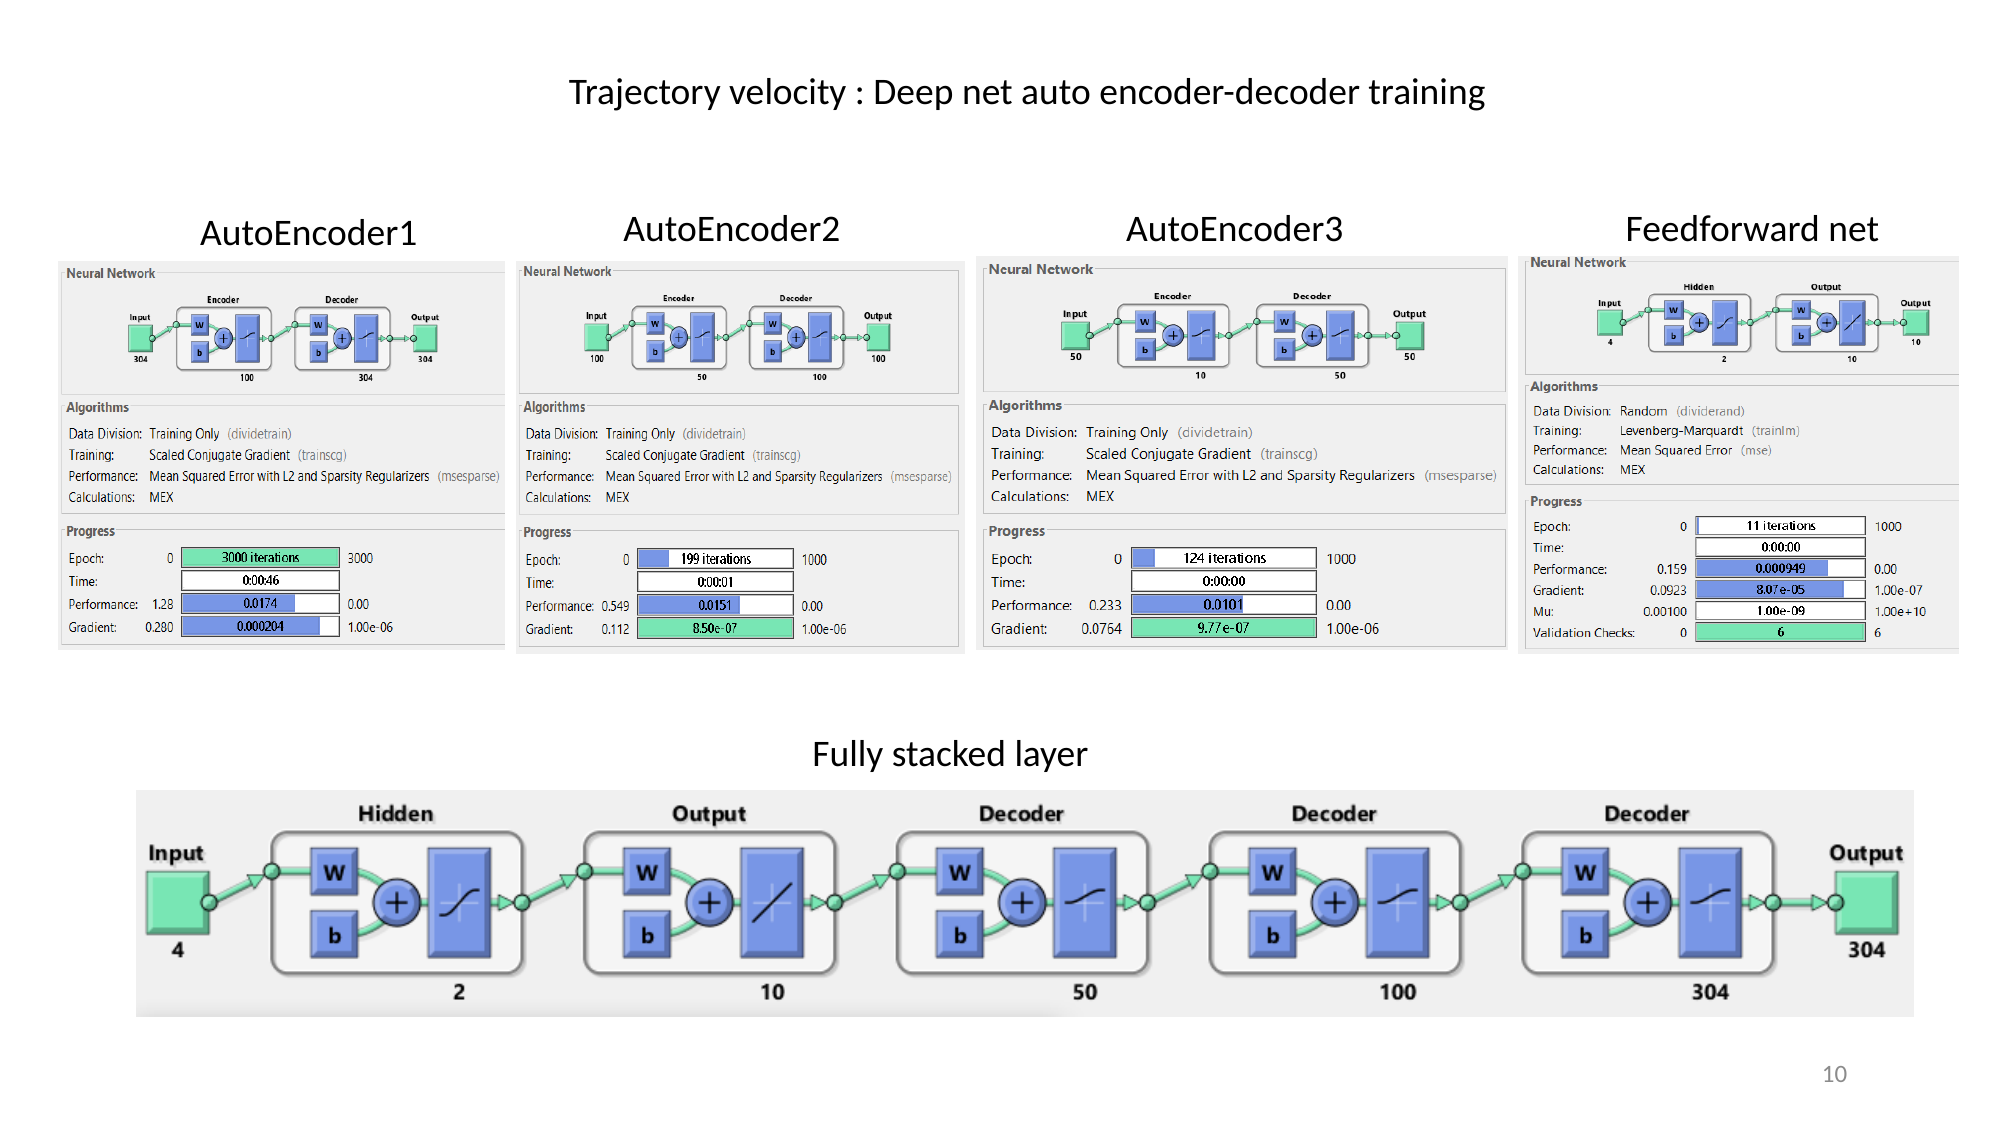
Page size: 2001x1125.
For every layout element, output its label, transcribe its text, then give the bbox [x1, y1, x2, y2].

picture [975, 256, 1508, 650]
text_box AutoEncoder2 [608, 196, 873, 257]
text_box Fully stacked layer [797, 721, 1178, 781]
picture [516, 261, 965, 654]
picture [1518, 256, 1959, 654]
slide_number 10 [1412, 1042, 1863, 1103]
text_box AutoEncoder1 [185, 200, 450, 261]
picture [58, 261, 505, 650]
picture [136, 790, 1914, 1017]
text_box AutoEncoder3 [1111, 196, 1376, 256]
text_box Trajectory velocity : Deep net auto encoder-decoder training [554, 59, 1553, 120]
text_box Feedforward net [1610, 196, 1914, 256]
